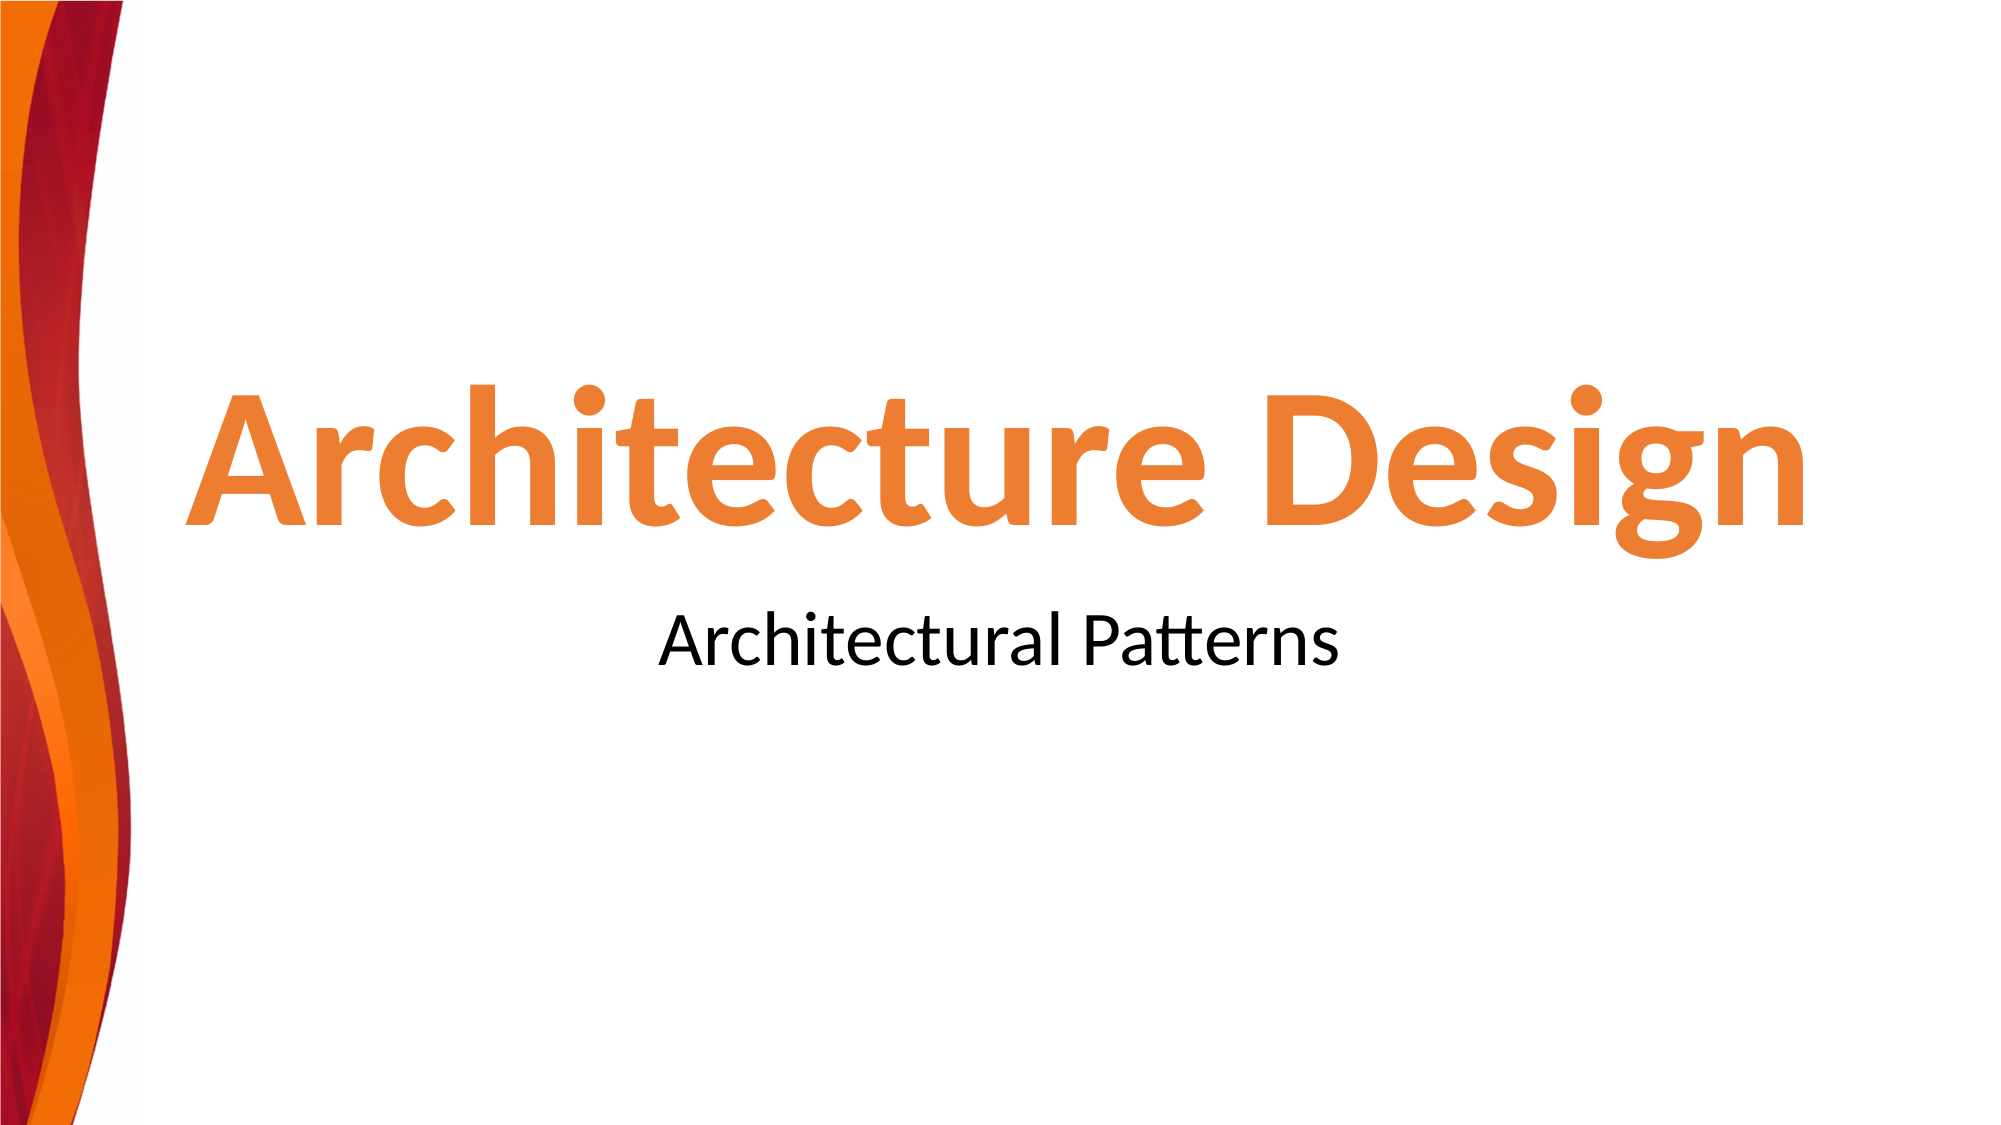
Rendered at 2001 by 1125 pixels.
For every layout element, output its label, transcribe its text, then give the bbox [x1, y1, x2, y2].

subtitle Architectural Patterns [249, 590, 1750, 690]
title Architecture Design [143, 184, 1857, 576]
picture [1, 2, 137, 1124]
